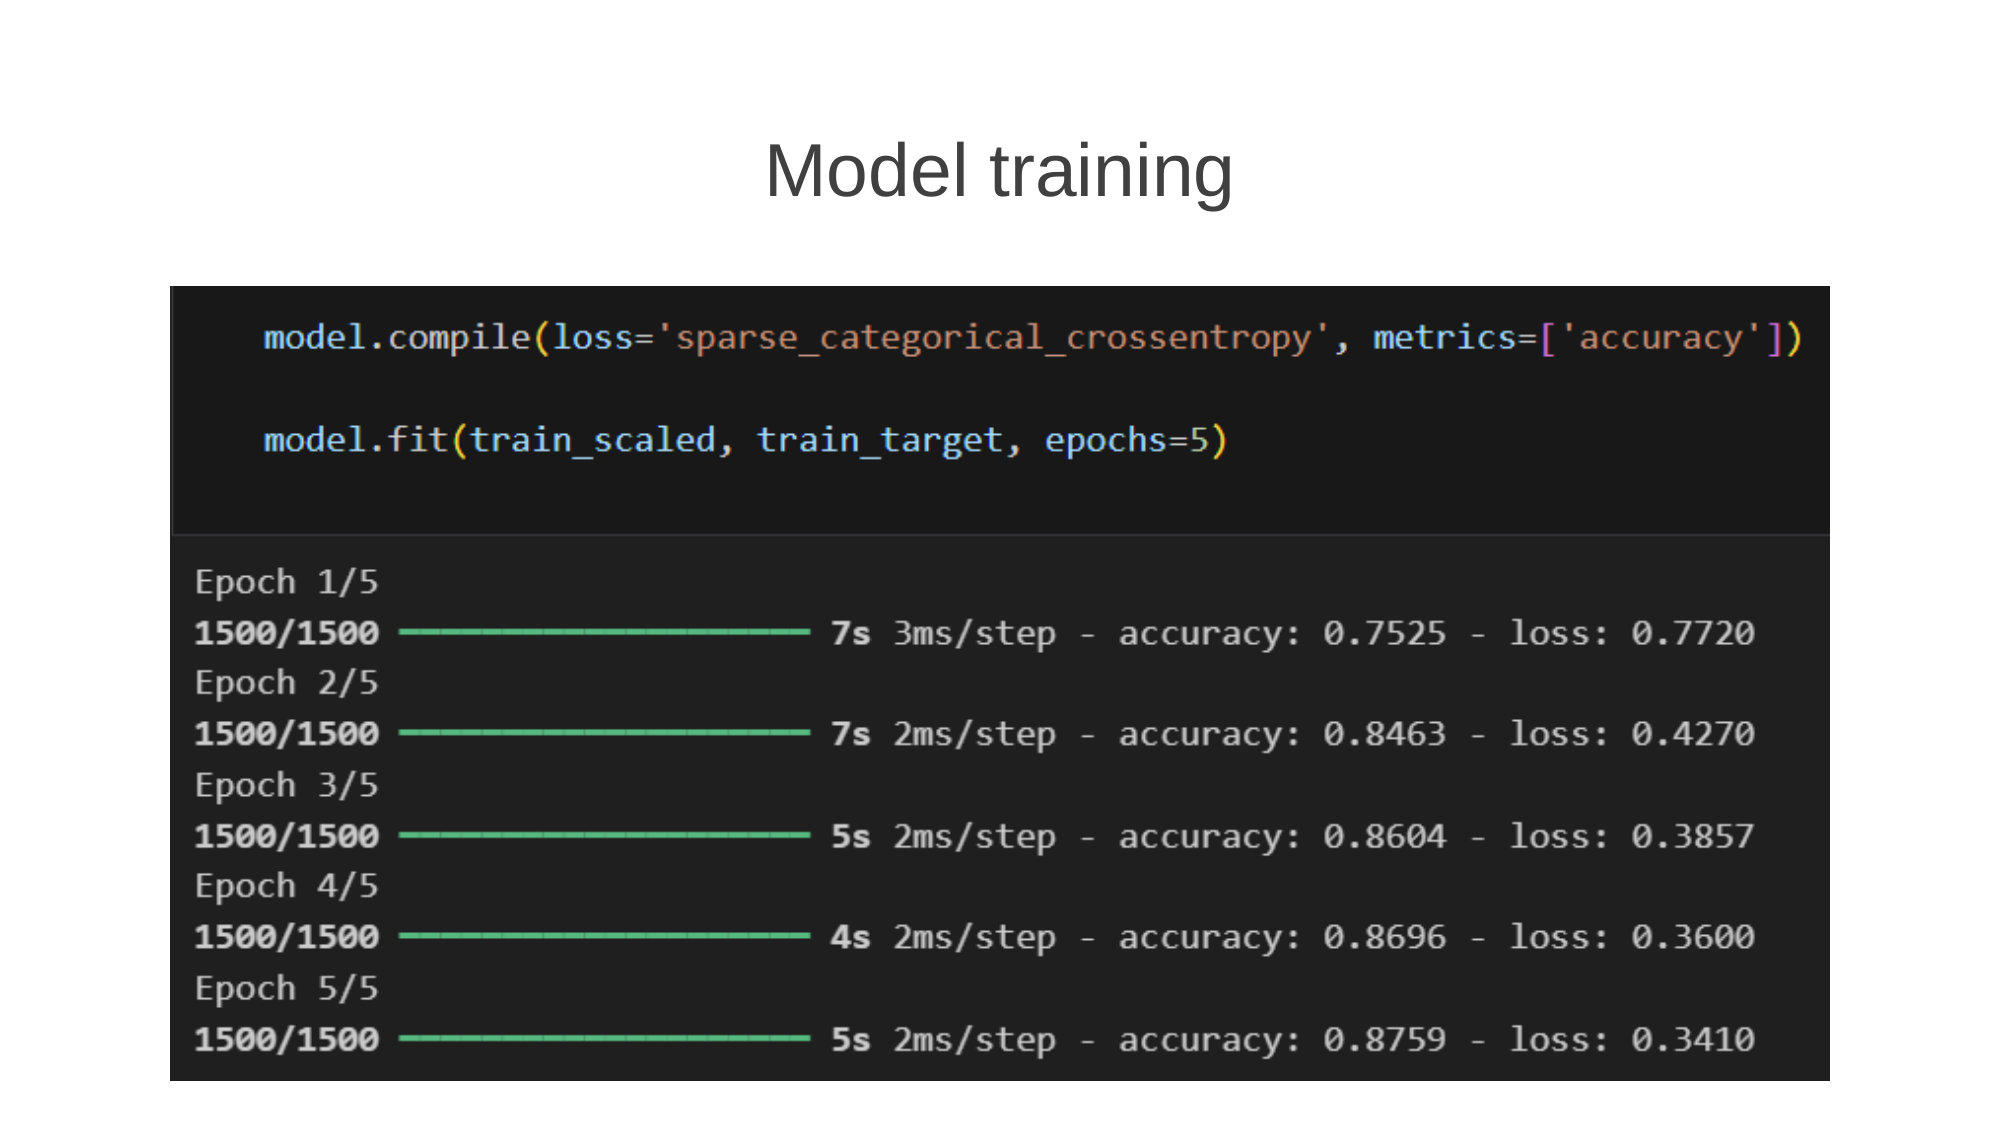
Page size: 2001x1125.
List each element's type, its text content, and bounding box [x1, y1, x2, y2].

picture [170, 286, 1830, 1081]
text_box Model training [574, 58, 1426, 286]
